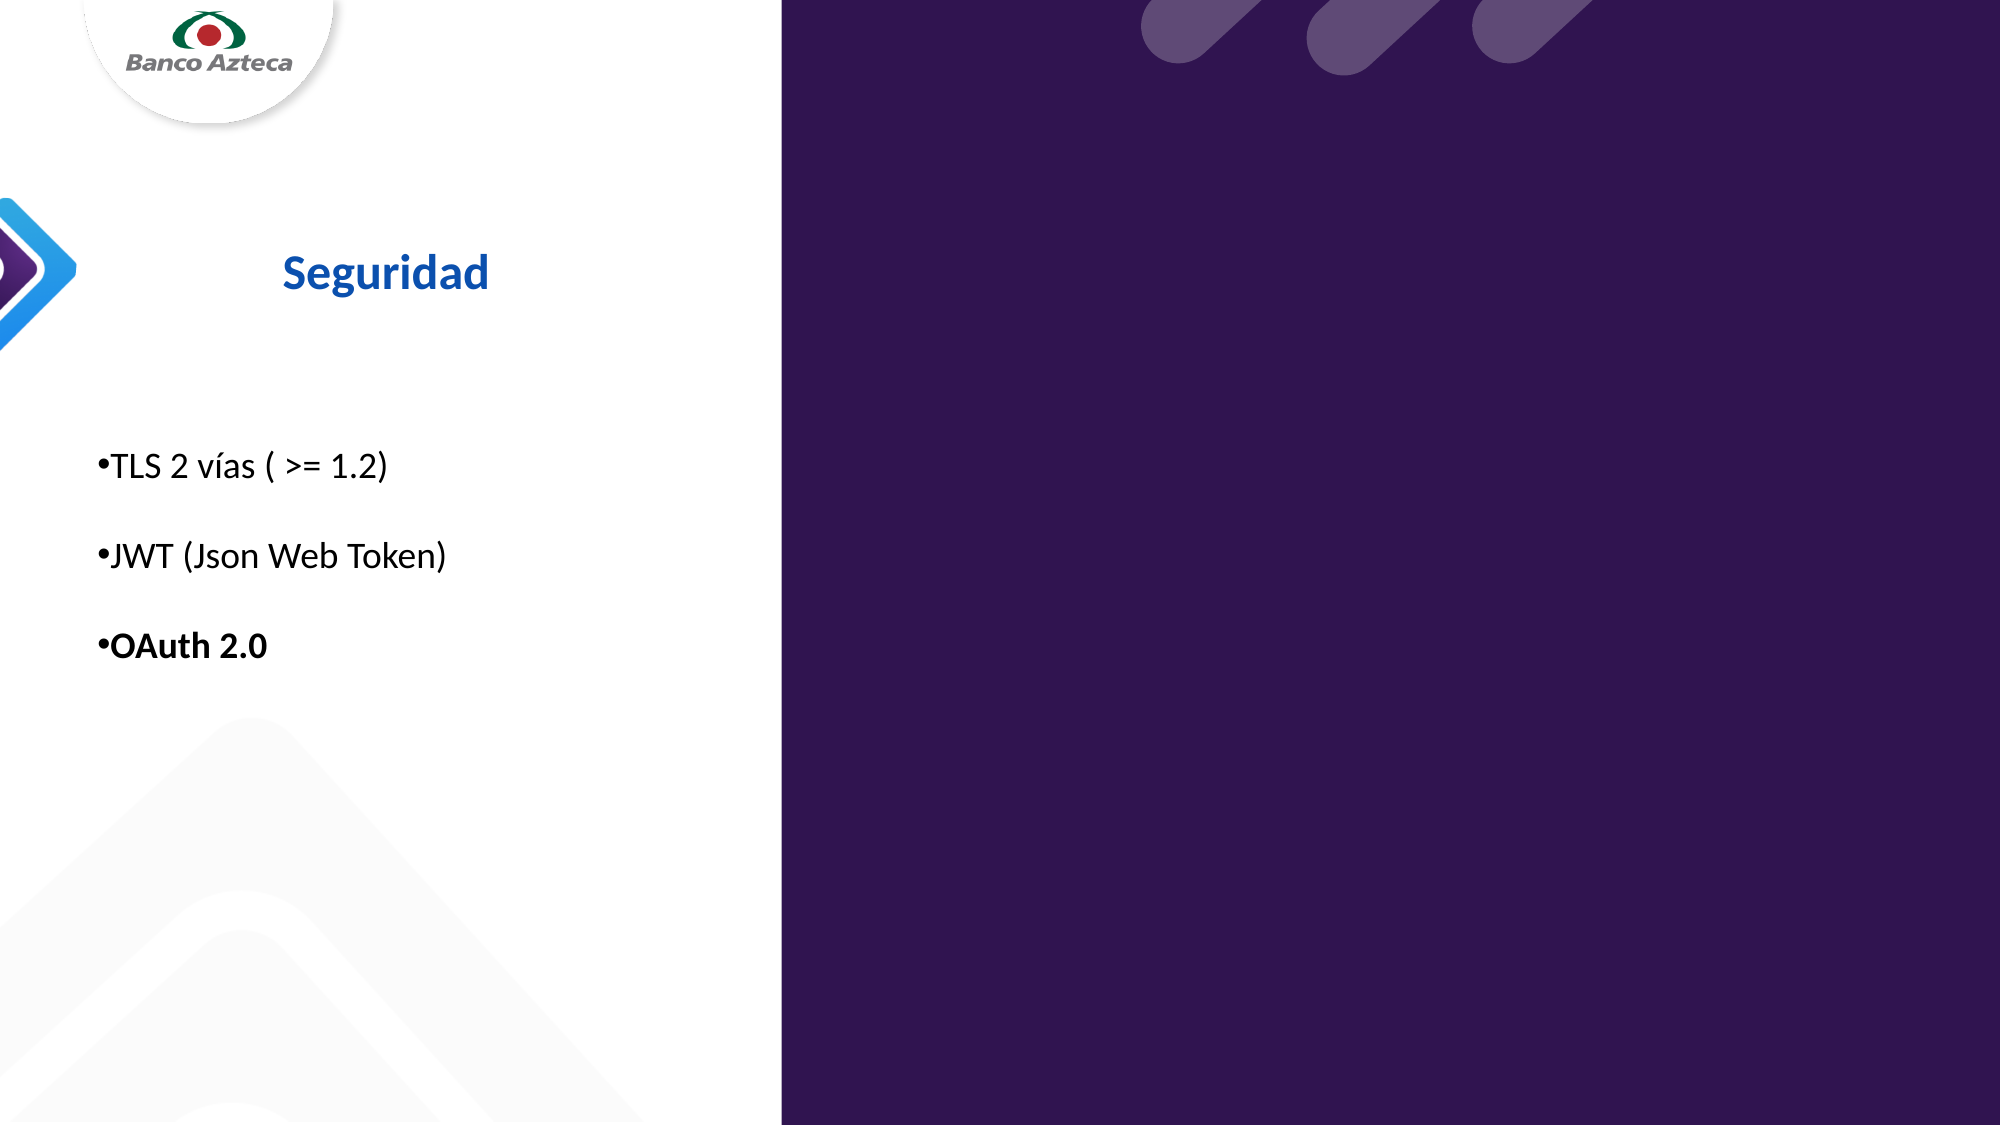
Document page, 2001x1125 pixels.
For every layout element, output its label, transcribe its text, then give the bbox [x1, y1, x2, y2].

picture [0, 198, 74, 379]
text_box [1140, 0, 1264, 65]
text_box [1305, 0, 1442, 77]
text_box Seguridad [267, 232, 510, 307]
text_box [781, 0, 2000, 1125]
text_box [1471, 0, 1595, 65]
text_box TLS 2 vías ( >= 1.2) JWT (Json Web Token) OAuth 2.0 [82, 433, 724, 673]
